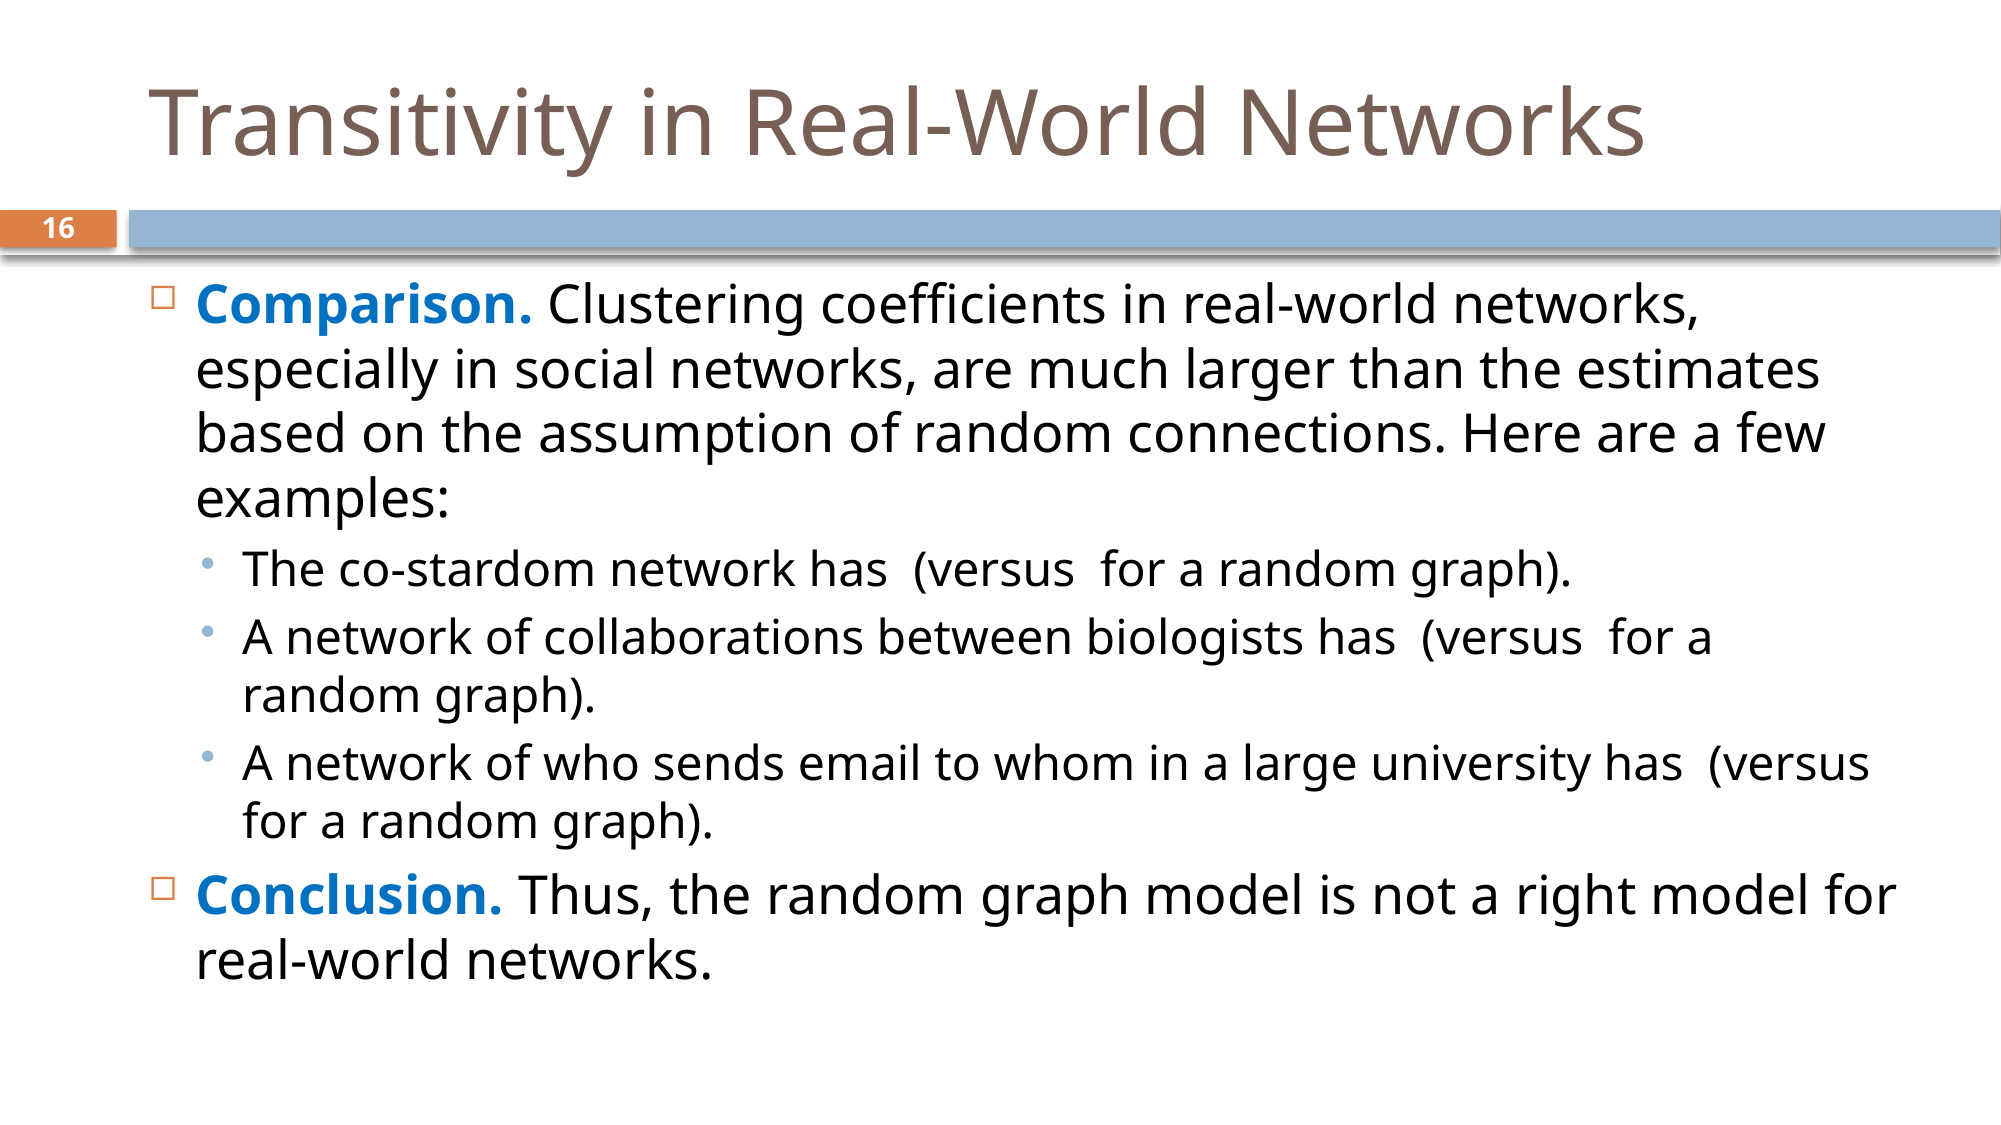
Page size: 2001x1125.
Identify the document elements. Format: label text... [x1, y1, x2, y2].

slide_number 16 [0, 208, 117, 249]
title Transitivity in Real-World Networks [133, 37, 1918, 200]
